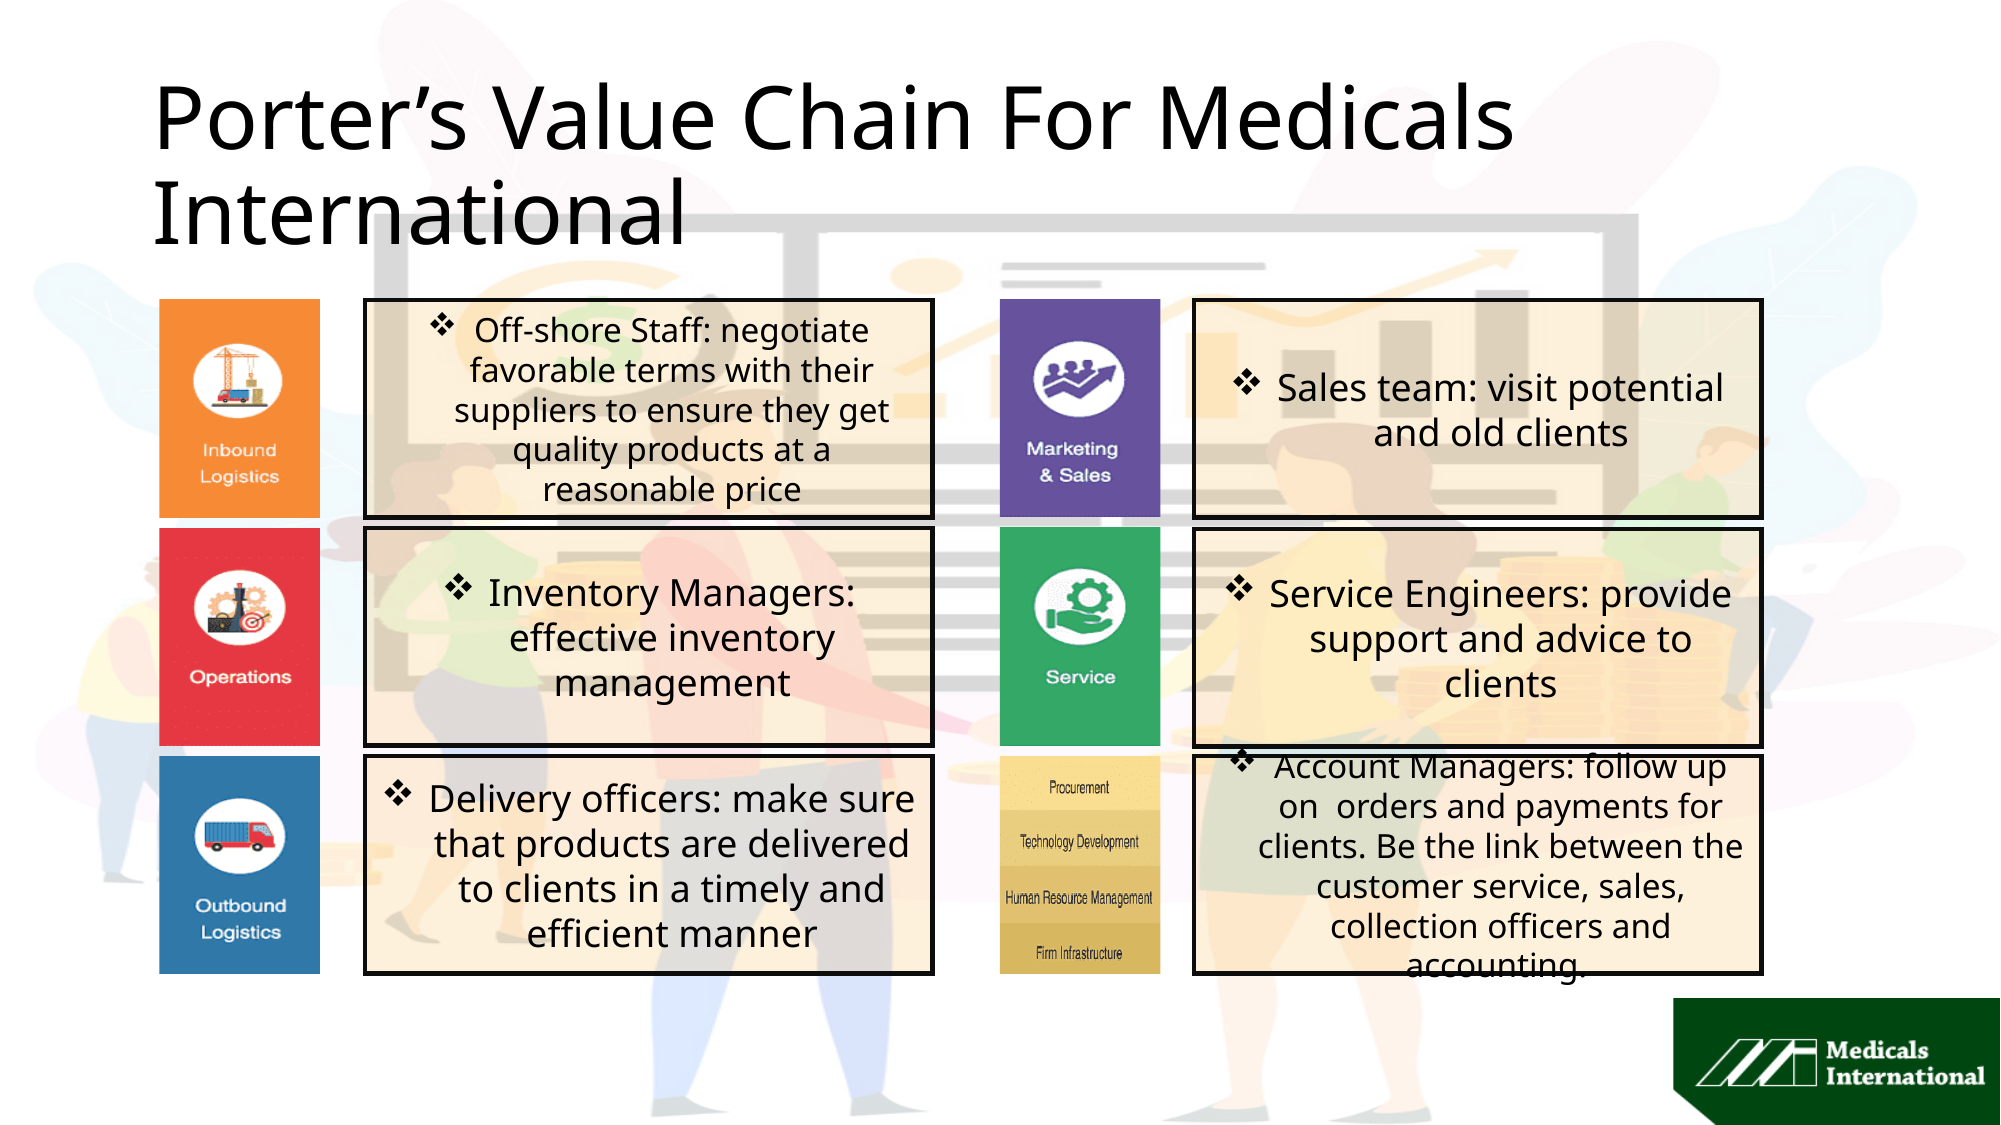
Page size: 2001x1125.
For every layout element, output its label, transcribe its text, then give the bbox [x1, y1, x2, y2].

text_box [158, 299, 321, 518]
title Porter’s Value Chain For Medicals International [137, 59, 1863, 278]
text_box Delivery officers: make sure that products are delivered to clients in a timely and efficient manner [364, 755, 934, 975]
text_box [999, 527, 1162, 746]
text_box [158, 755, 321, 975]
text_box [999, 298, 1162, 518]
text_box Sales team: visit potential and old clients [1193, 299, 1763, 518]
text_box Service Engineers: provide support and advice to clients [1193, 528, 1763, 748]
text_box [999, 755, 1162, 975]
text_box [1672, 997, 2000, 1125]
text_box Off-shore Staff: negotiate favorable terms with their suppliers to ensure they get quality products at a reasonable price [364, 299, 934, 518]
text_box Inventory Managers: effective inventory management [364, 527, 934, 746]
text_box [158, 527, 321, 746]
text_box Account Managers: follow up on orders and payments for clients. Be the link between the customer service, sales, collection officers and accounting. [1193, 755, 1763, 975]
